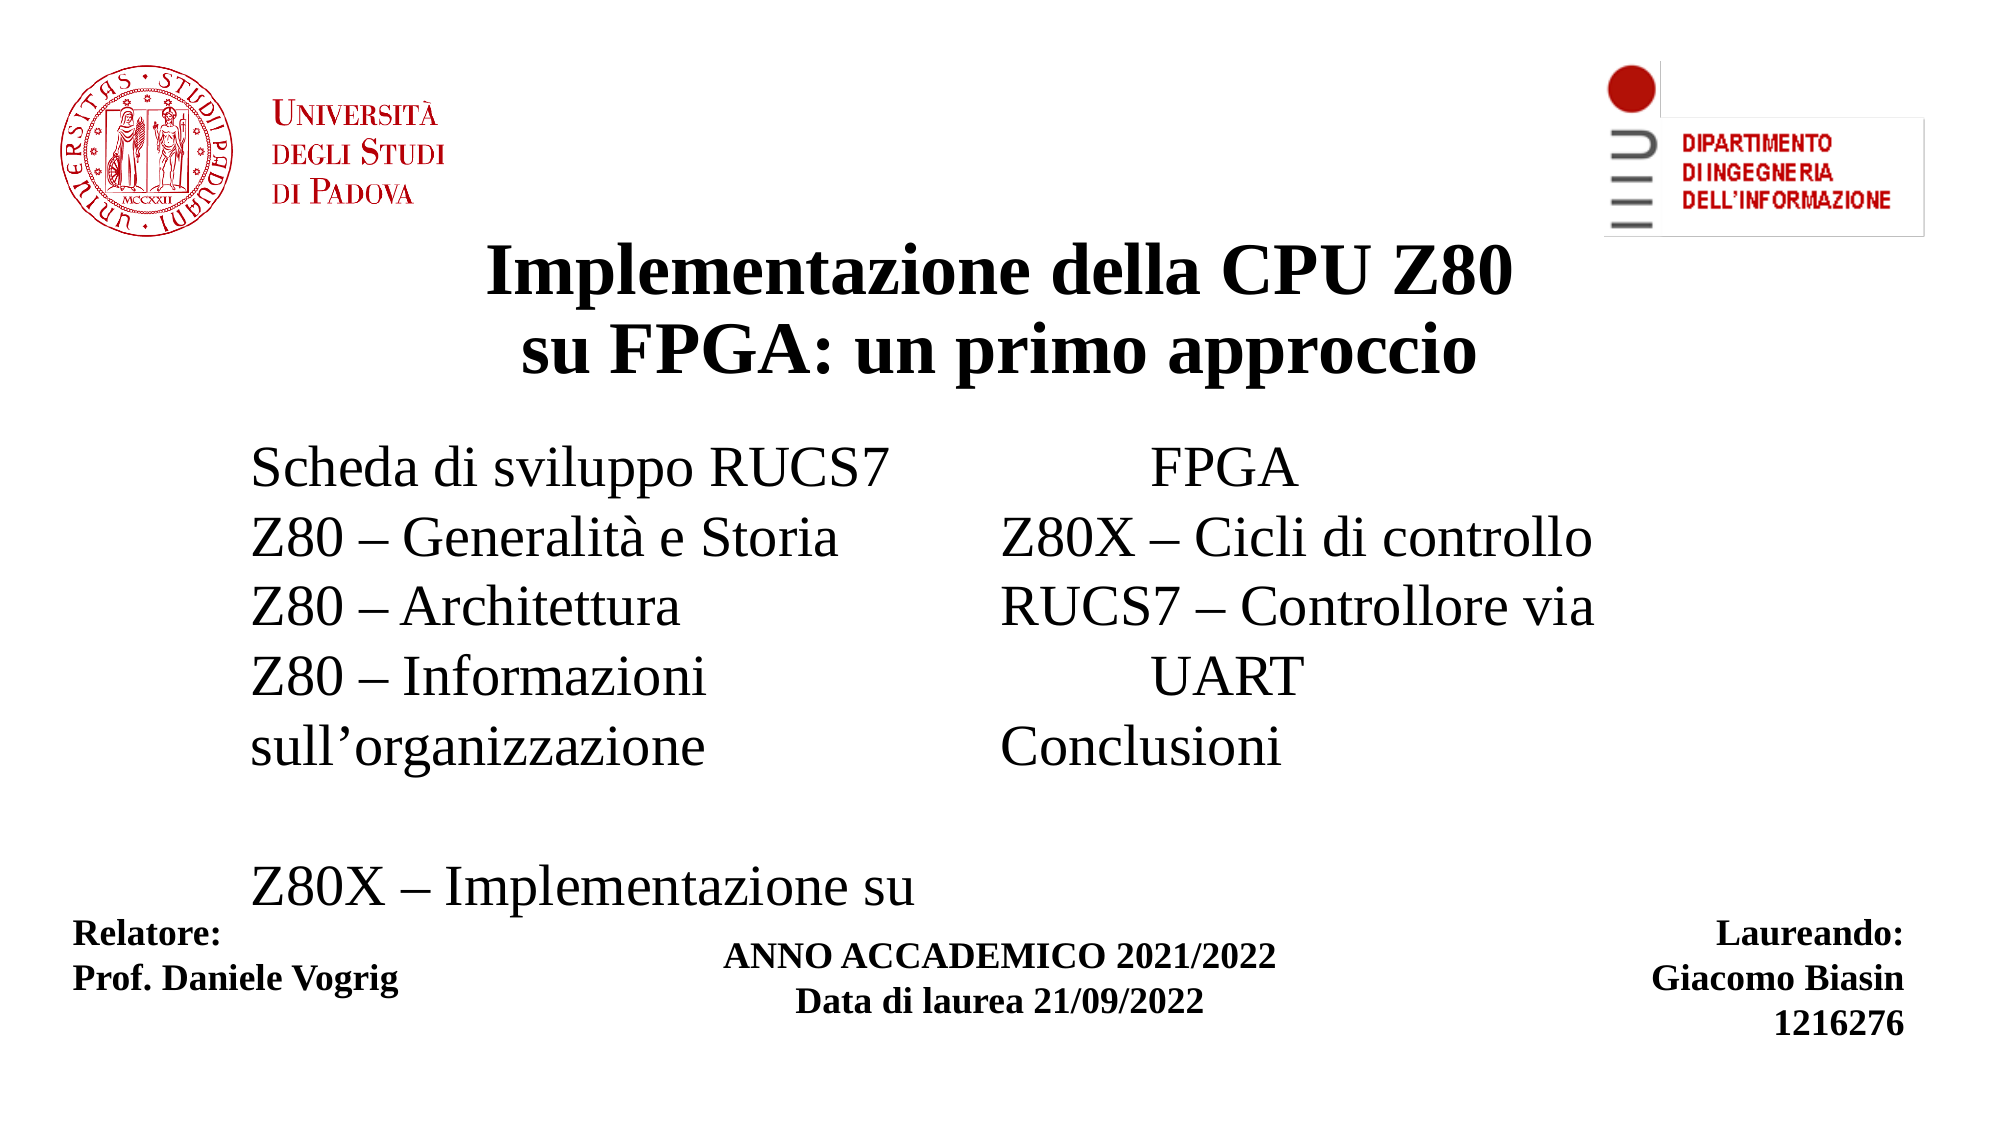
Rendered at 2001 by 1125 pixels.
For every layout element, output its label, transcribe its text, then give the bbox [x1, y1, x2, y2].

picture [1604, 61, 1926, 240]
text_box Laureando: Giacomo Biasin 1216276 [1636, 900, 1920, 1051]
text_box ANNO ACCADEMICO 2021/2022 Data di laurea 21/09/2022 [708, 937, 1292, 1029]
picture [56, 61, 444, 240]
text_box Scheda di sviluppo RUCS7 Z80 – Generalità e Storia Z80 – Architettura Z80 – Informazioni sull’organizzazione Z80X – Implementazione su FPGA Z80X – Cicli di controllo RUCS7 – Controllore via UART Conclusioni [236, 408, 1765, 937]
title Implementazione della CPU Z80 su FPGA: un primo approccio [433, 219, 1567, 398]
text_box Relatore: Prof. Daniele Vogrig [57, 900, 414, 1006]
